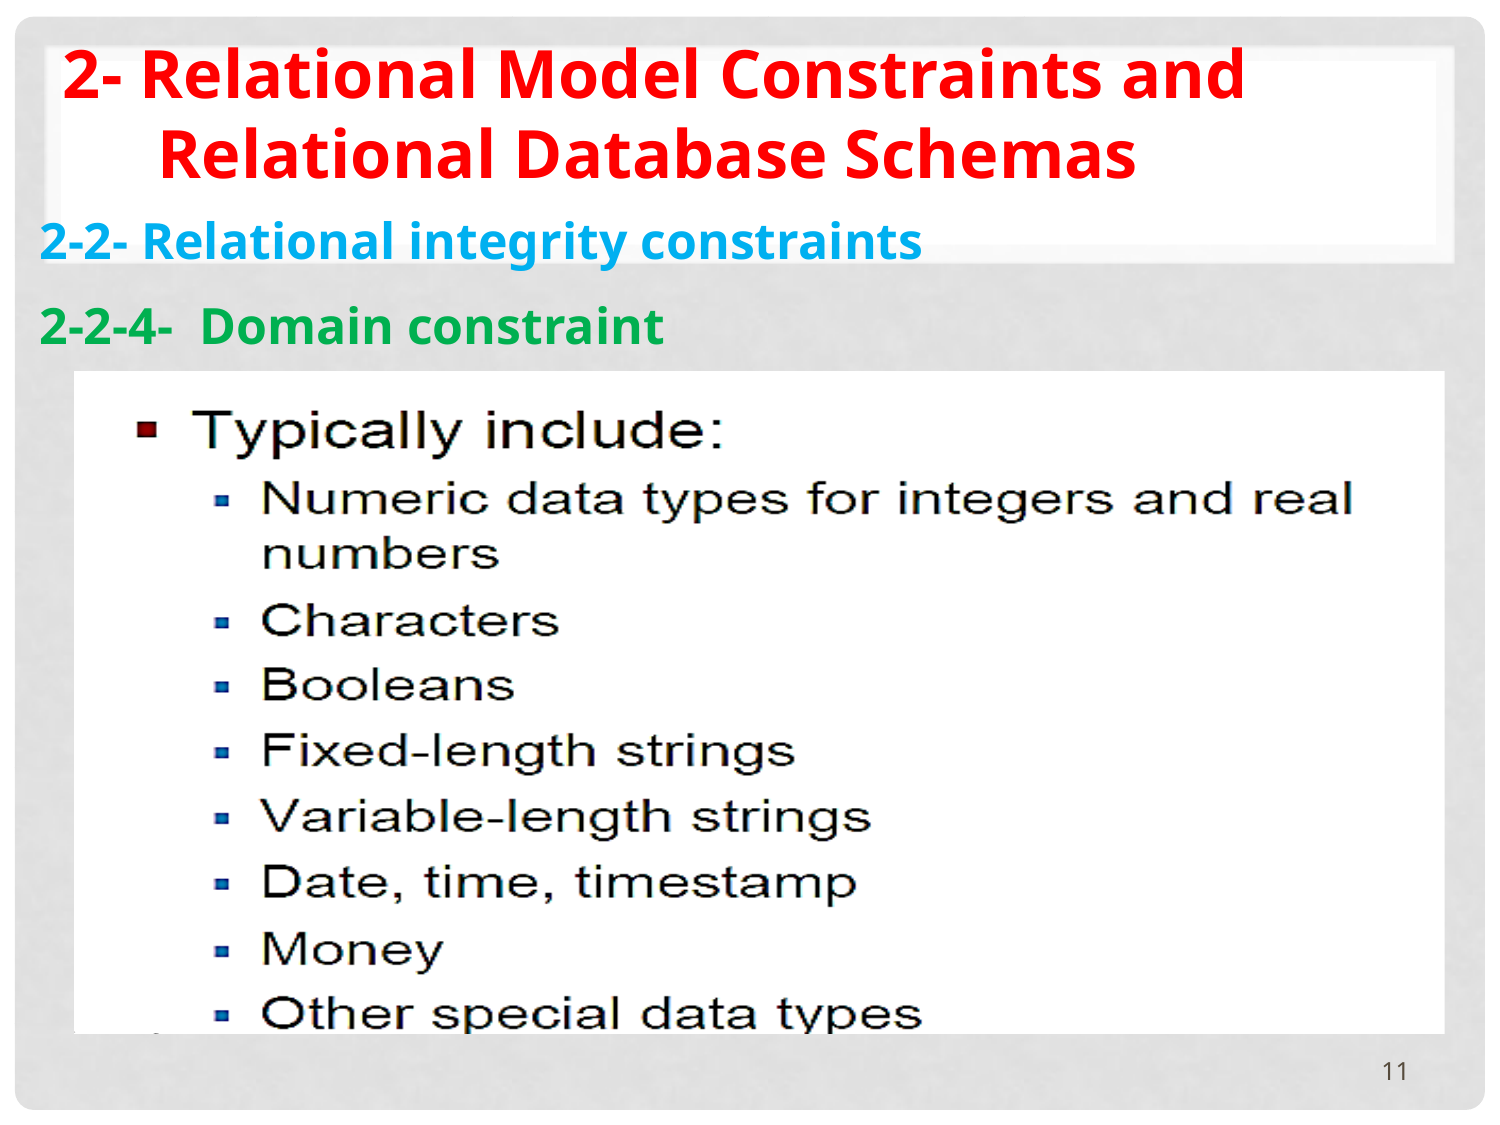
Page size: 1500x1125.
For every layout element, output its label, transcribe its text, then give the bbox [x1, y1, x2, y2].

slide_number 11 [1074, 1042, 1425, 1103]
picture [73, 371, 1445, 1034]
text_box 2-2- Relational integrity constraints [24, 201, 1063, 277]
text_box 2- Relational Model Constraints and Relational Database Schemas [29, 24, 1392, 200]
text_box 2-2-4- Domain constraint [24, 287, 788, 362]
